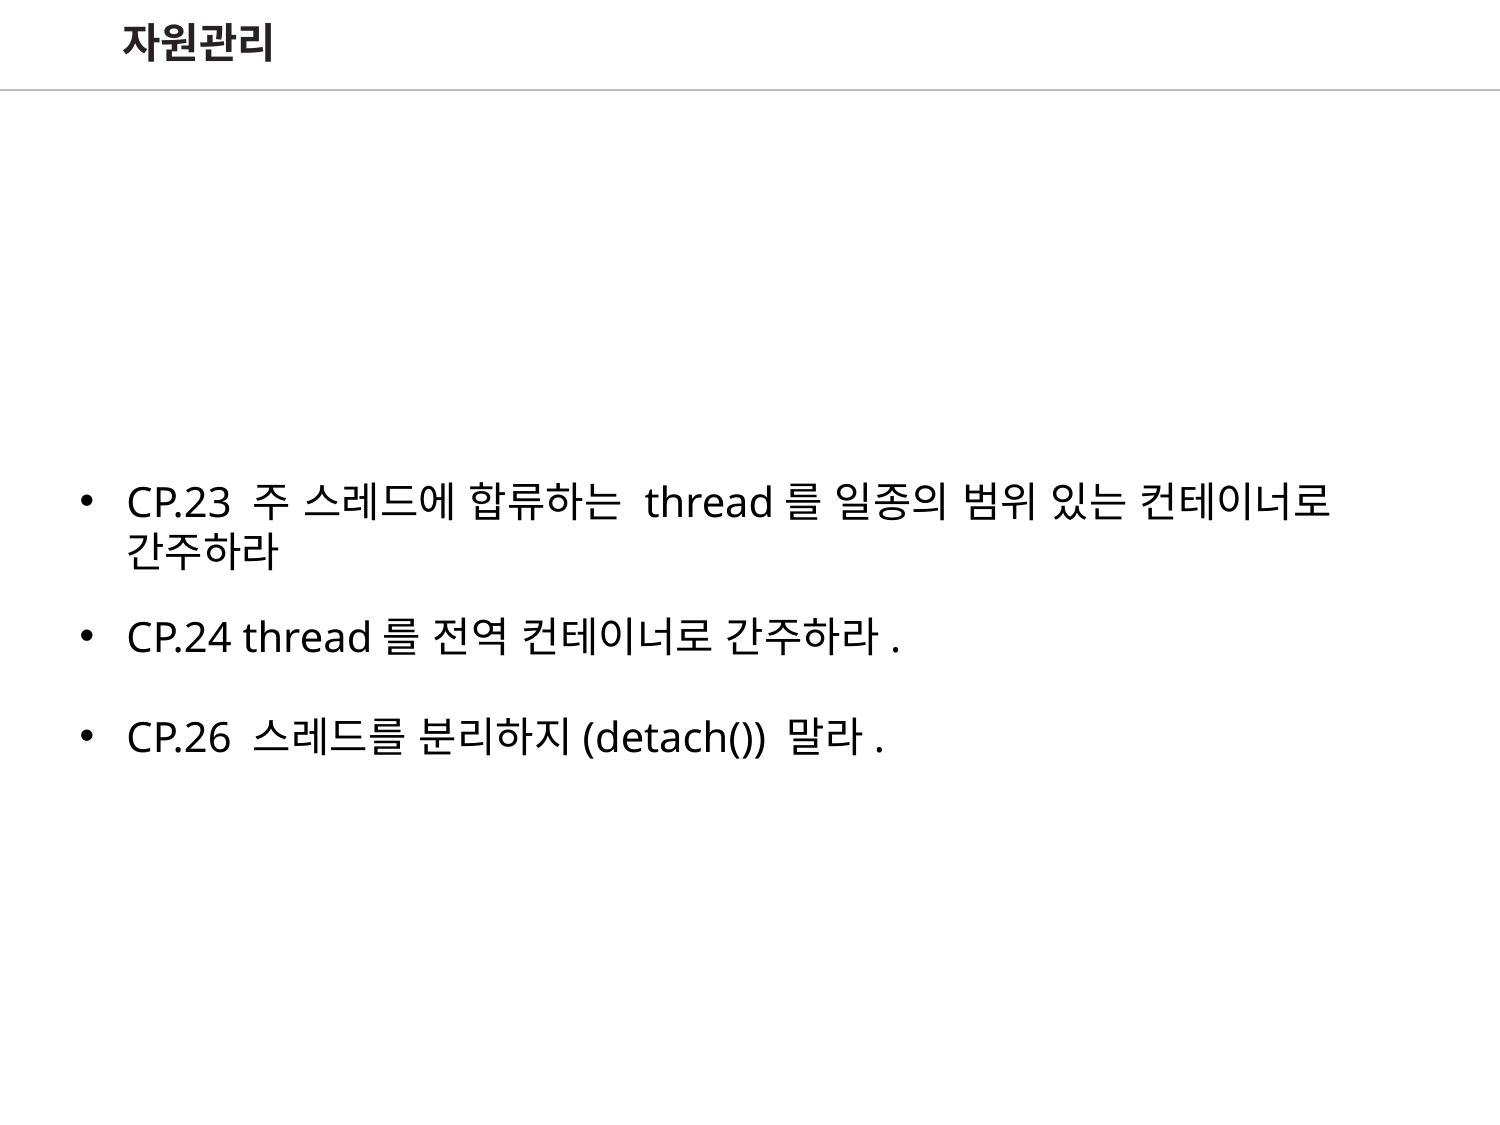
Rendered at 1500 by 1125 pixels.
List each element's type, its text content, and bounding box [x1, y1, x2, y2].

text_box CP.23 주 스레드에 합류하는 thread를 일종의 범위 있는 컨테이너로 간주하라 CP.24 thread를 전역 컨테이너로 간주하라. CP.26 스레드를 분리하지(detach()) 말라. [64, 468, 1489, 768]
text_box 자원관리 [38, 9, 361, 74]
